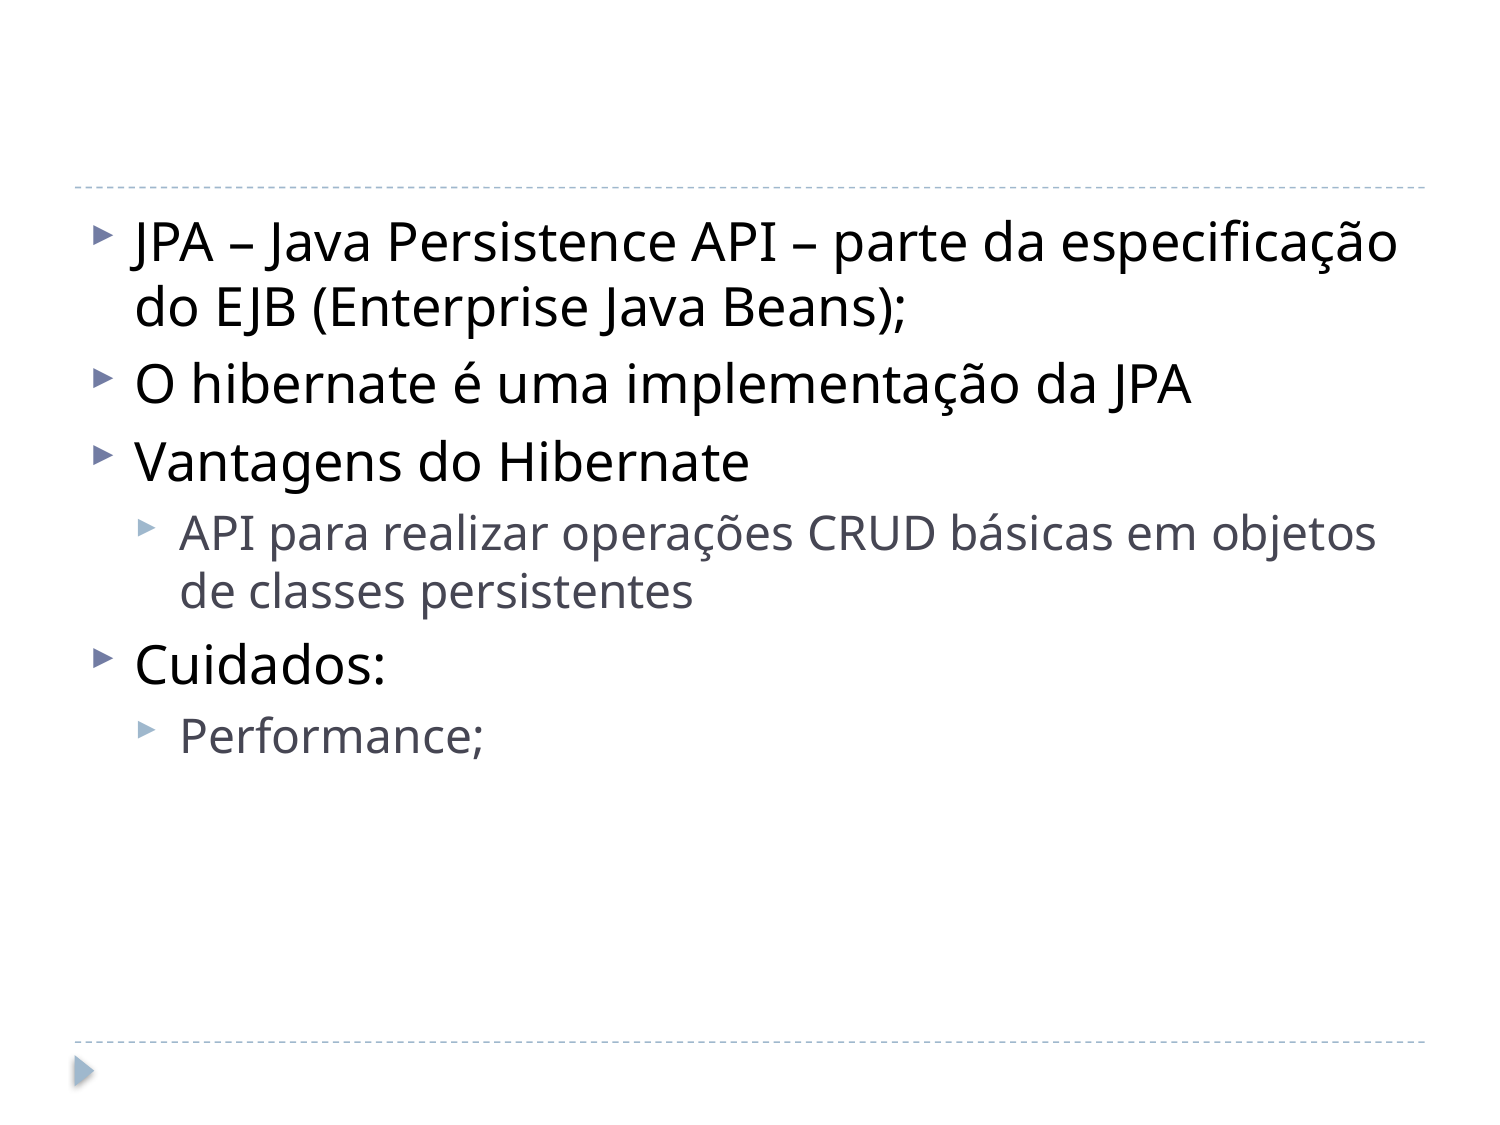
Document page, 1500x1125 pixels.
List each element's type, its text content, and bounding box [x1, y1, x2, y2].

list JPA – Java Persistence API – parte da especificação do EJB (Enterprise Java Beans); O hibernate é uma implementação da JPA Vantagens do Hibernate API para realizar operações CRUD básicas em objetos de classes persistentes Cuidados: Performance; [75, 200, 1425, 1010]
